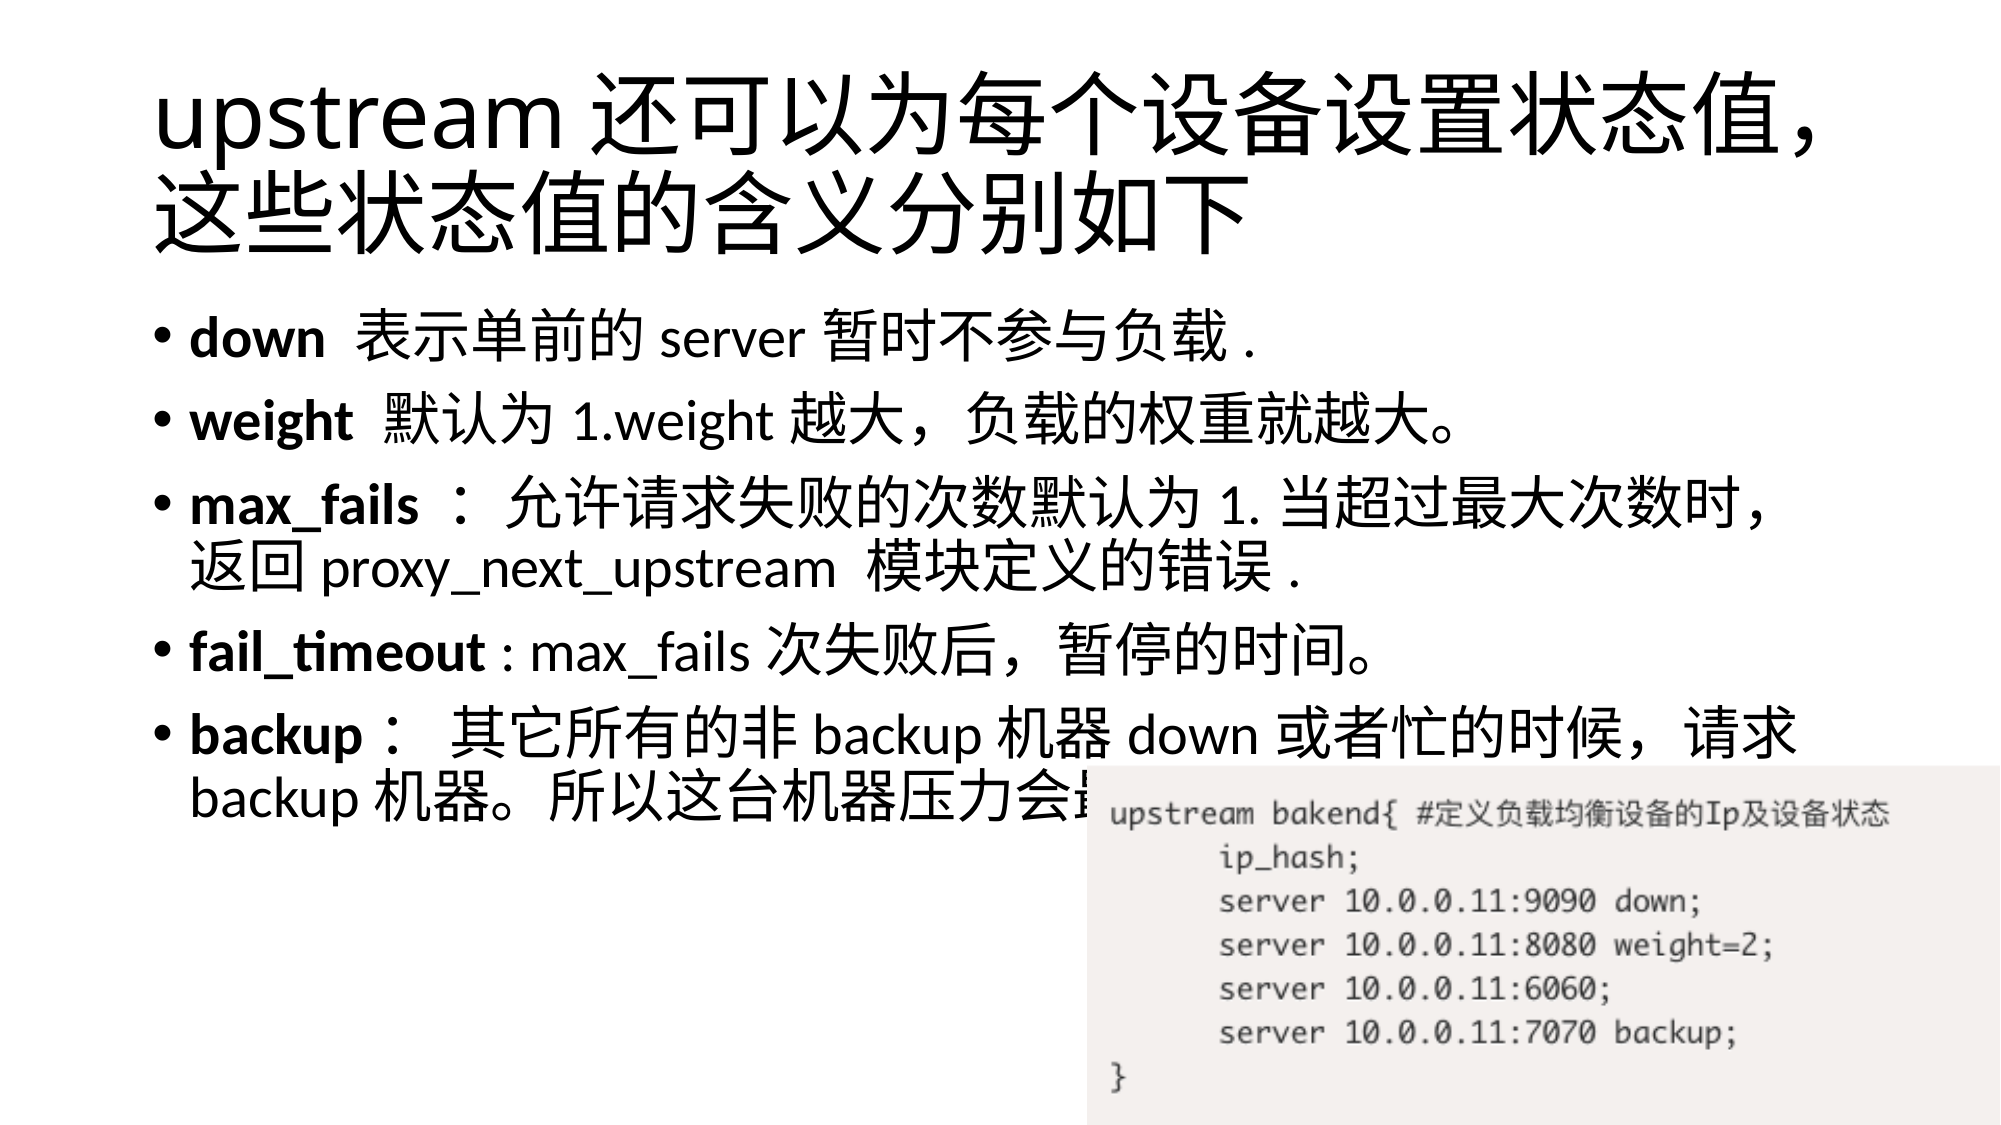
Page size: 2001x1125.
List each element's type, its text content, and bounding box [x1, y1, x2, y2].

title upstream还可以为每个设备设置状态值，这些状态值的含义分别如下 [137, 59, 1863, 278]
list down 表示单前的server暂时不参与负载. weight 默认为1.weight越大，负载的权重就越大。 max_fails ：允许请求失败的次数默认为1.当超过最大次数时，返回proxy_next_upstream 模块定义的错误. fail_timeout : max_fails次失败后，暂停的时间。 backup： 其它所有的非backup机器down或者忙的时候，请求backup机器。所以这台机器压力会最轻。 [137, 299, 1863, 1014]
picture [1087, 760, 2000, 1125]
